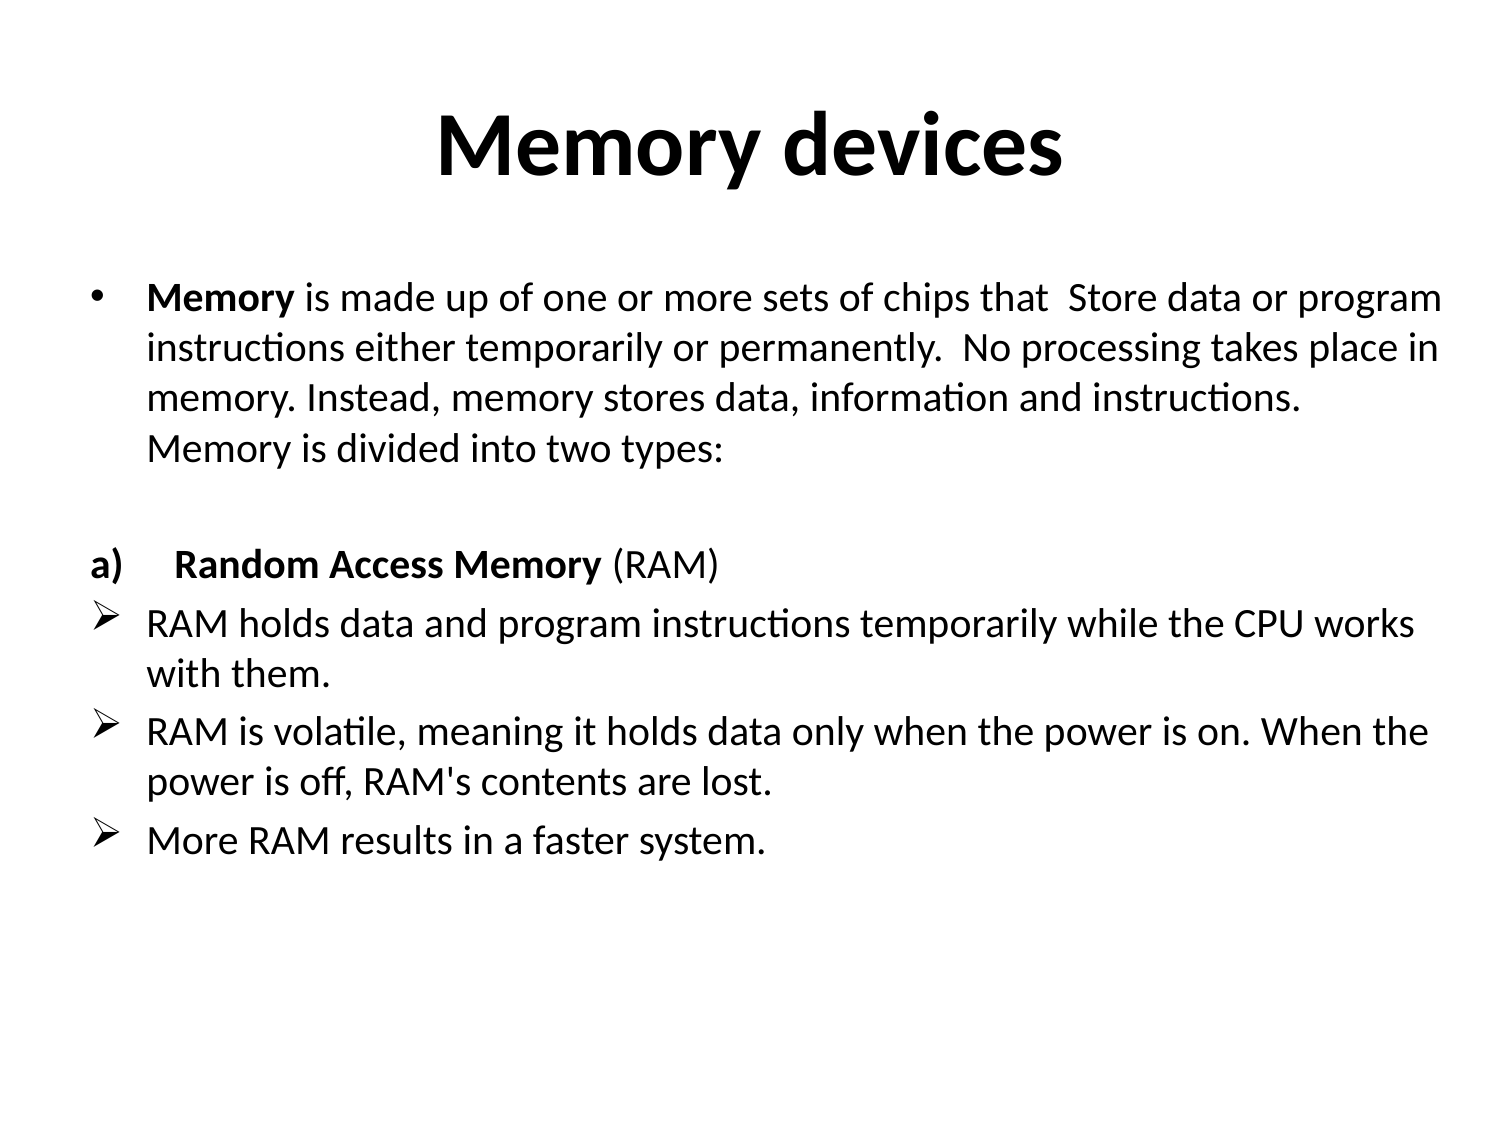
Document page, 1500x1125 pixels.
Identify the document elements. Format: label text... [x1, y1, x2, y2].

list Memory is made up of one or more sets of chips that Store data or program instructions either temporarily or permanently. No processing takes place in memory. Instead, memory stores data, information and instructions. Memory is divided into two types: Random Access Memory (RAM) RAM holds data and program instructions temporarily while the CPU works with them. RAM is volatile, meaning it holds data only when the power is on. When the power is off, RAM's contents are lost. More RAM results in a faster system. [75, 262, 1463, 1075]
title Memory devices [75, 45, 1425, 233]
